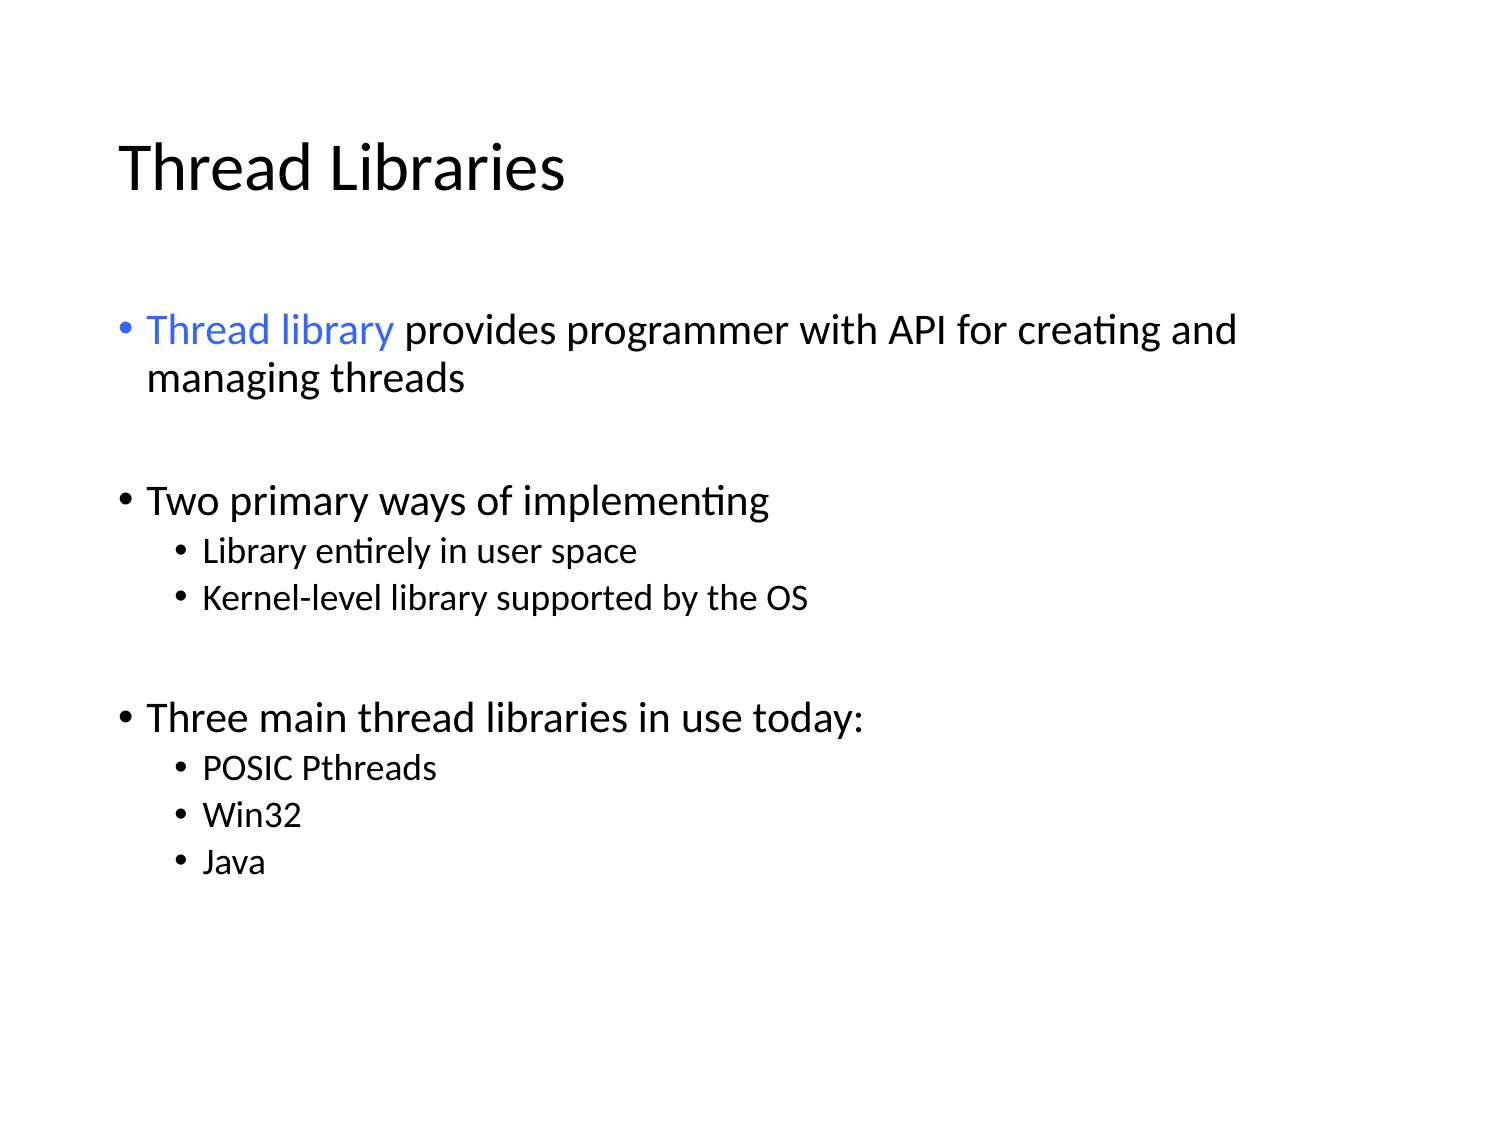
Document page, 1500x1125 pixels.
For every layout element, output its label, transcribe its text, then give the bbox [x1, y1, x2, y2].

title Thread Libraries [103, 59, 1397, 278]
list Thread library provides programmer with API for creating and managing threads Two primary ways of implementing Library entirely in user space Kernel-level library supported by the OS Three main thread libraries in use today: POSIC Pthreads Win32 Java [103, 299, 1397, 1014]
